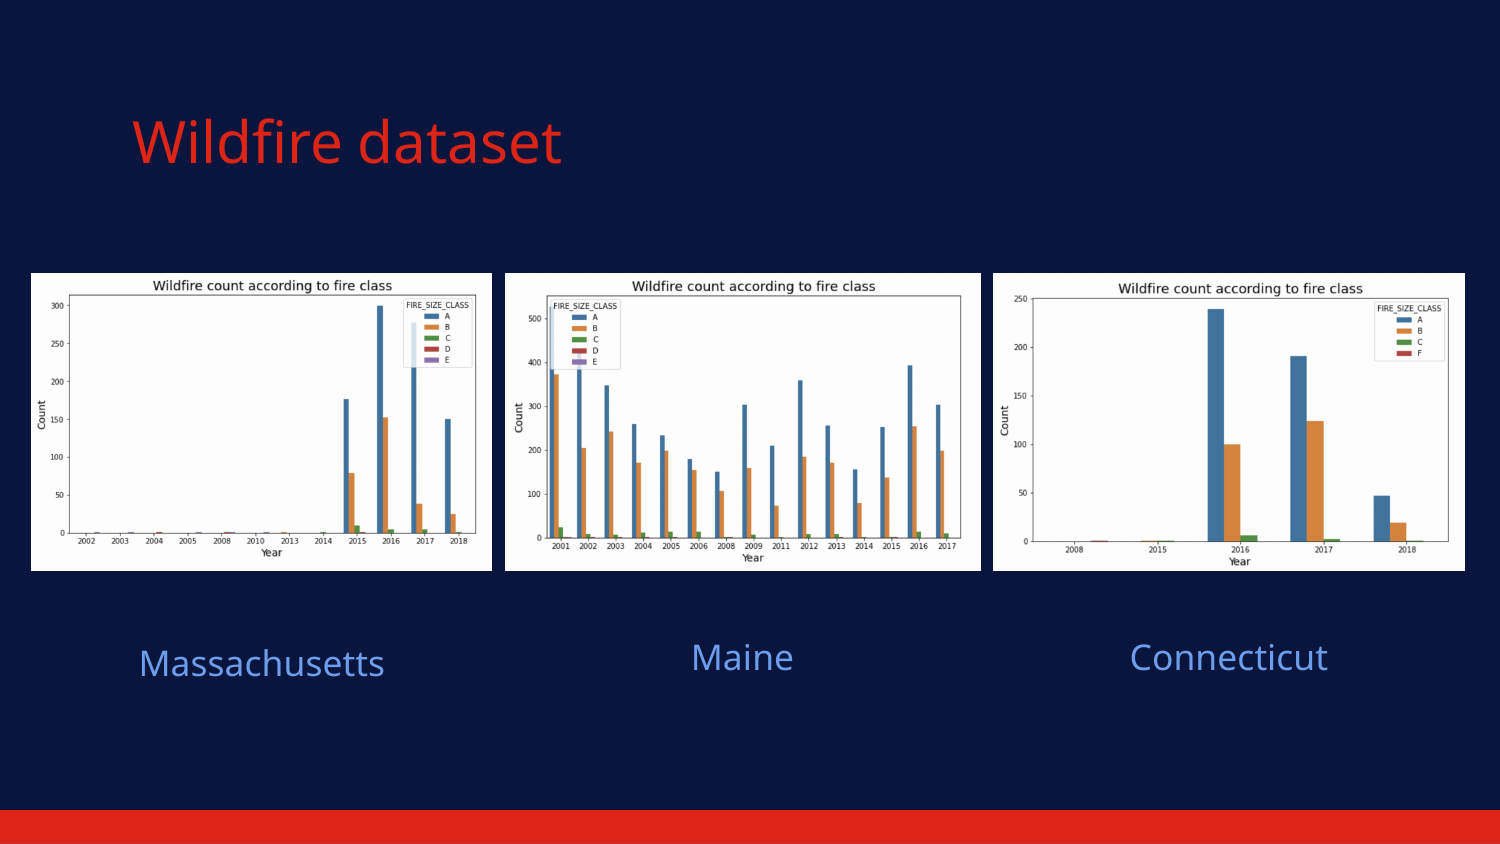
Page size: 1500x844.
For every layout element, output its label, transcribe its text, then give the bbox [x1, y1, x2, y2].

picture [993, 273, 1465, 571]
text_box Connecticut [982, 620, 1475, 693]
picture [504, 273, 981, 571]
title Wildfire dataset [117, 90, 1383, 167]
picture [31, 273, 493, 571]
text_box Massachusetts [108, 626, 415, 688]
text_box Maine [496, 620, 982, 693]
